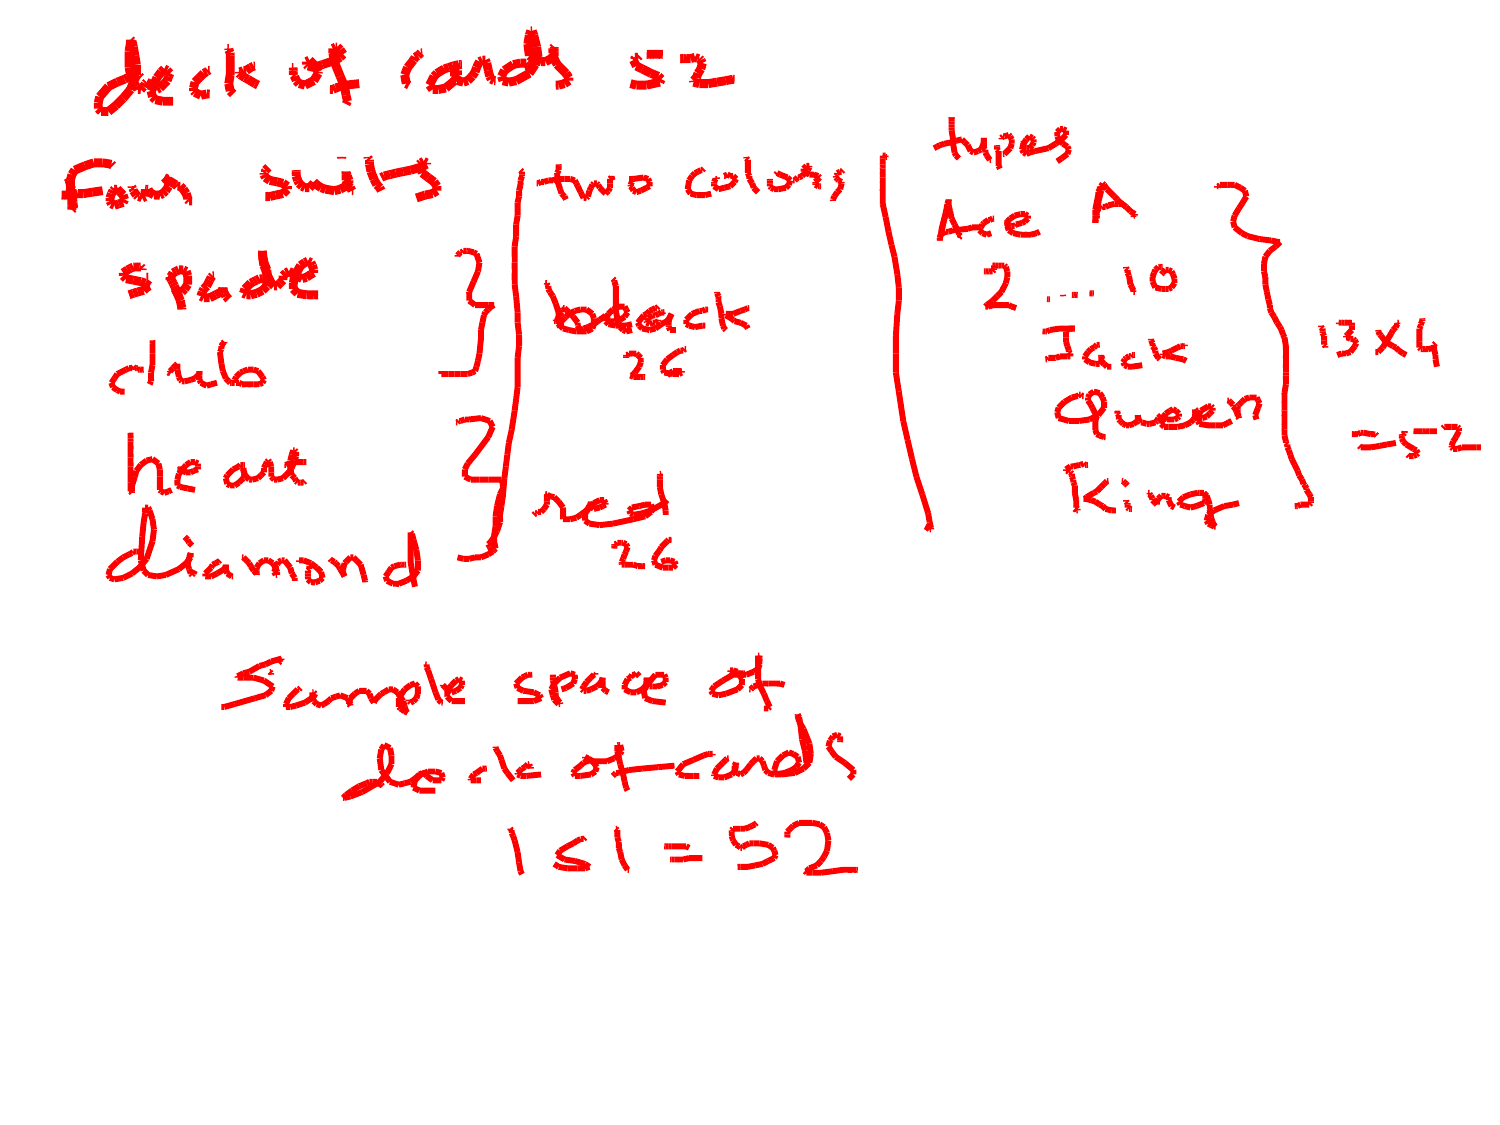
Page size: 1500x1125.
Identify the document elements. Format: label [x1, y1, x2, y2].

text_box [517, 764, 542, 776]
text_box [793, 165, 822, 187]
text_box [123, 266, 150, 295]
text_box [441, 250, 495, 375]
text_box [711, 655, 785, 709]
text_box [263, 167, 288, 197]
text_box [1007, 214, 1040, 235]
text_box [442, 679, 465, 702]
text_box [381, 161, 438, 199]
text_box [1126, 500, 1132, 509]
text_box [109, 187, 125, 206]
text_box [516, 674, 542, 702]
text_box [1227, 397, 1260, 420]
text_box [787, 822, 858, 873]
text_box [193, 70, 210, 96]
text_box [828, 734, 854, 779]
text_box [1022, 129, 1069, 162]
text_box [227, 48, 234, 94]
text_box [746, 156, 759, 193]
text_box [1401, 431, 1418, 457]
text_box [291, 46, 360, 105]
text_box [495, 746, 514, 781]
text_box [177, 462, 199, 490]
text_box [1148, 492, 1175, 508]
text_box [832, 170, 844, 201]
text_box [939, 199, 995, 241]
text_box [1095, 183, 1135, 223]
text_box [296, 170, 354, 191]
text_box [714, 714, 811, 778]
text_box [243, 250, 319, 295]
text_box [510, 828, 522, 875]
text_box [615, 828, 630, 870]
text_box [1042, 328, 1075, 360]
text_box [662, 349, 687, 376]
text_box [629, 177, 650, 193]
text_box [1375, 322, 1407, 355]
text_box [573, 745, 675, 791]
text_box [545, 278, 632, 332]
text_box [1117, 406, 1232, 427]
text_box [456, 170, 523, 559]
text_box [1359, 442, 1396, 448]
text_box [614, 542, 646, 567]
text_box [221, 658, 282, 708]
text_box [582, 673, 609, 693]
text_box [1337, 322, 1357, 355]
text_box [205, 560, 234, 577]
text_box [731, 822, 776, 867]
text_box [149, 340, 153, 385]
text_box [551, 673, 575, 705]
text_box [241, 557, 295, 581]
text_box [1419, 318, 1437, 367]
text_box [429, 60, 496, 90]
text_box [1152, 266, 1175, 290]
text_box [98, 39, 174, 112]
text_box [1151, 338, 1160, 360]
text_box [1162, 344, 1187, 361]
text_box [1351, 432, 1377, 436]
text_box [769, 173, 791, 190]
text_box [714, 174, 737, 190]
text_box [219, 341, 264, 385]
text_box [882, 155, 932, 530]
text_box [343, 745, 443, 798]
text_box [1057, 391, 1106, 438]
text_box [646, 312, 665, 325]
text_box [687, 168, 712, 196]
text_box [200, 275, 229, 300]
text_box [501, 30, 569, 86]
text_box [299, 560, 323, 583]
text_box [1083, 481, 1116, 511]
text_box [637, 306, 676, 331]
text_box [238, 66, 259, 86]
text_box [716, 291, 726, 330]
text_box [626, 353, 646, 378]
text_box [385, 532, 418, 587]
text_box [111, 366, 144, 392]
text_box [653, 539, 676, 568]
text_box [983, 265, 1017, 309]
text_box [168, 363, 218, 386]
text_box [1217, 184, 1311, 507]
text_box [554, 837, 590, 869]
text_box [686, 309, 709, 328]
text_box [1321, 325, 1326, 348]
text_box [680, 57, 735, 84]
text_box [168, 269, 188, 310]
text_box [1178, 492, 1239, 527]
text_box [368, 156, 382, 191]
text_box [225, 450, 307, 486]
text_box [404, 52, 423, 86]
text_box [1066, 463, 1088, 511]
text_box [1085, 344, 1112, 367]
text_box [624, 673, 666, 703]
text_box [184, 536, 193, 546]
text_box [130, 432, 172, 493]
text_box [61, 162, 113, 210]
text_box [1123, 354, 1143, 367]
text_box [1126, 266, 1135, 292]
text_box [108, 507, 196, 580]
text_box [630, 55, 662, 86]
text_box [533, 473, 668, 526]
text_box [536, 164, 613, 200]
text_box [470, 768, 487, 781]
text_box [677, 753, 713, 776]
text_box [725, 308, 750, 329]
text_box [934, 117, 992, 160]
text_box [1442, 426, 1481, 449]
text_box [329, 557, 366, 583]
text_box [1001, 134, 1012, 155]
text_box [285, 683, 418, 713]
text_box [425, 664, 443, 703]
text_box [131, 177, 193, 202]
